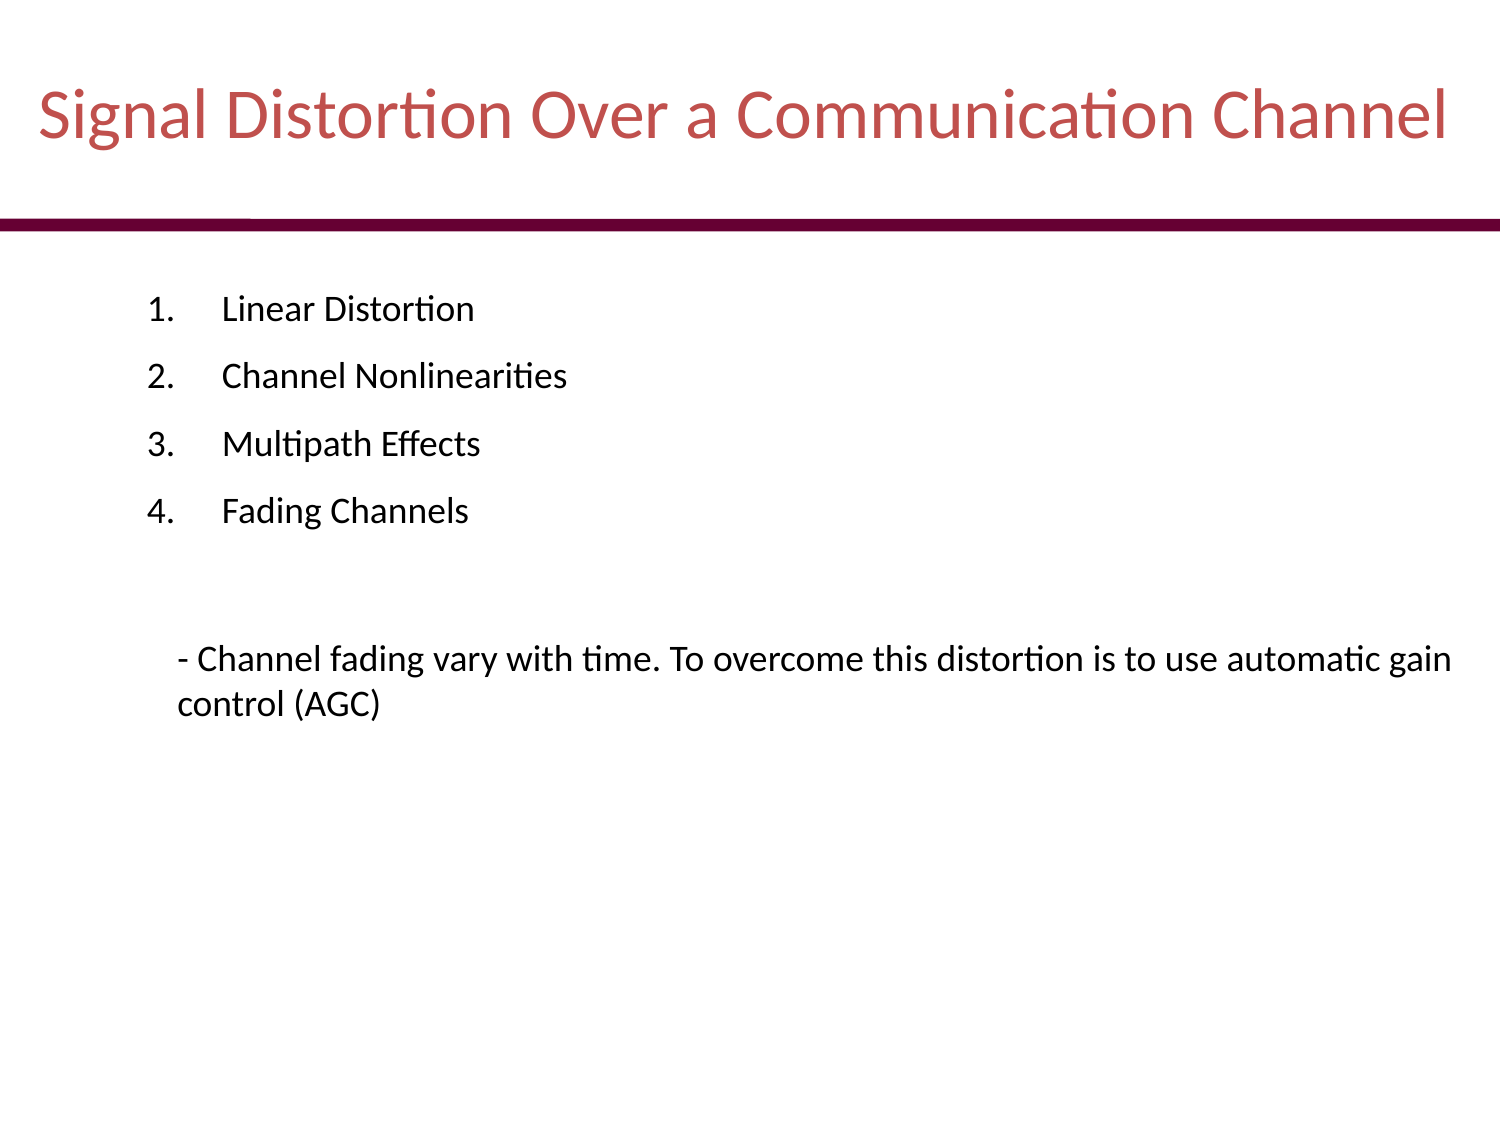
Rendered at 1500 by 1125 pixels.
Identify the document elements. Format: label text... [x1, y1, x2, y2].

text_box Linear Distortion Channel Nonlinearities Multipath Effects Fading Channels [132, 253, 583, 539]
title Signal Distortion Over a Communication Channel [12, 19, 1475, 200]
text_box - Channel fading vary with time. To overcome this distortion is to use automatic gain control (AGC) [162, 626, 1475, 731]
